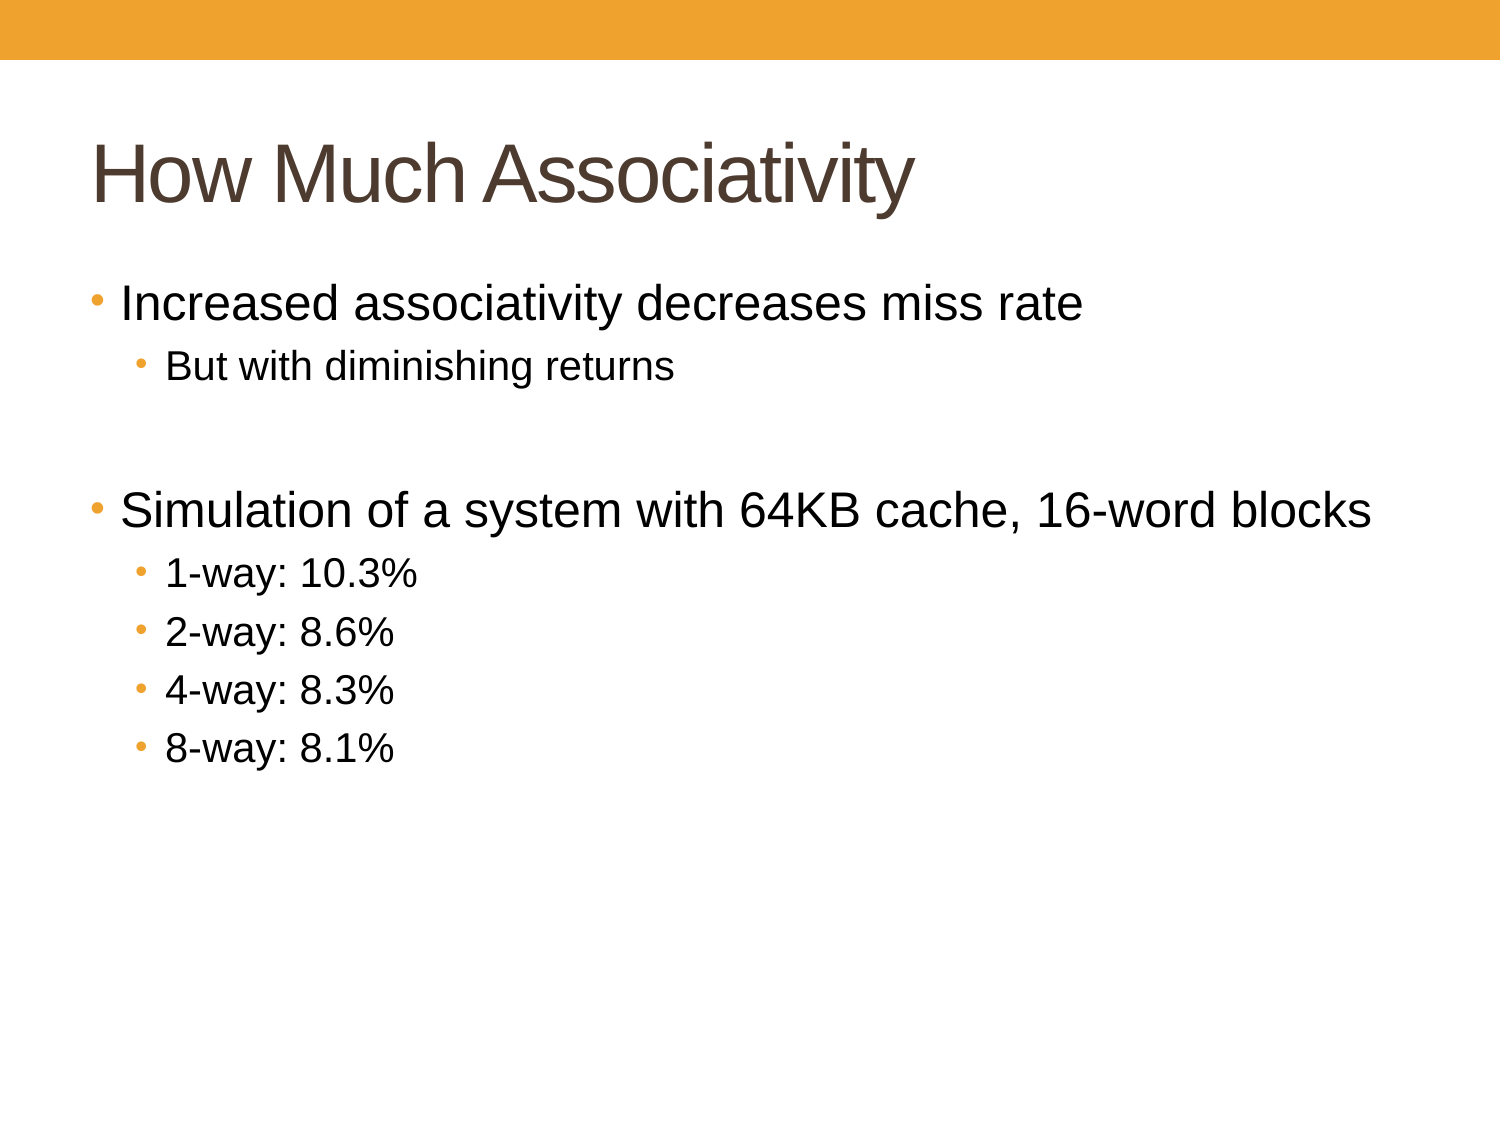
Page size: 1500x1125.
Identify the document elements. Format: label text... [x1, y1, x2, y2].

title How Much Associativity [75, 87, 1425, 250]
list Increased associativity decreases miss rate But with diminishing returns Simulation of a system with 64KB cache, 16-word blocks 1-way: 10.3% 2-way: 8.6% 4-way: 8.3% 8-way: 8.1% [75, 262, 1425, 1063]
